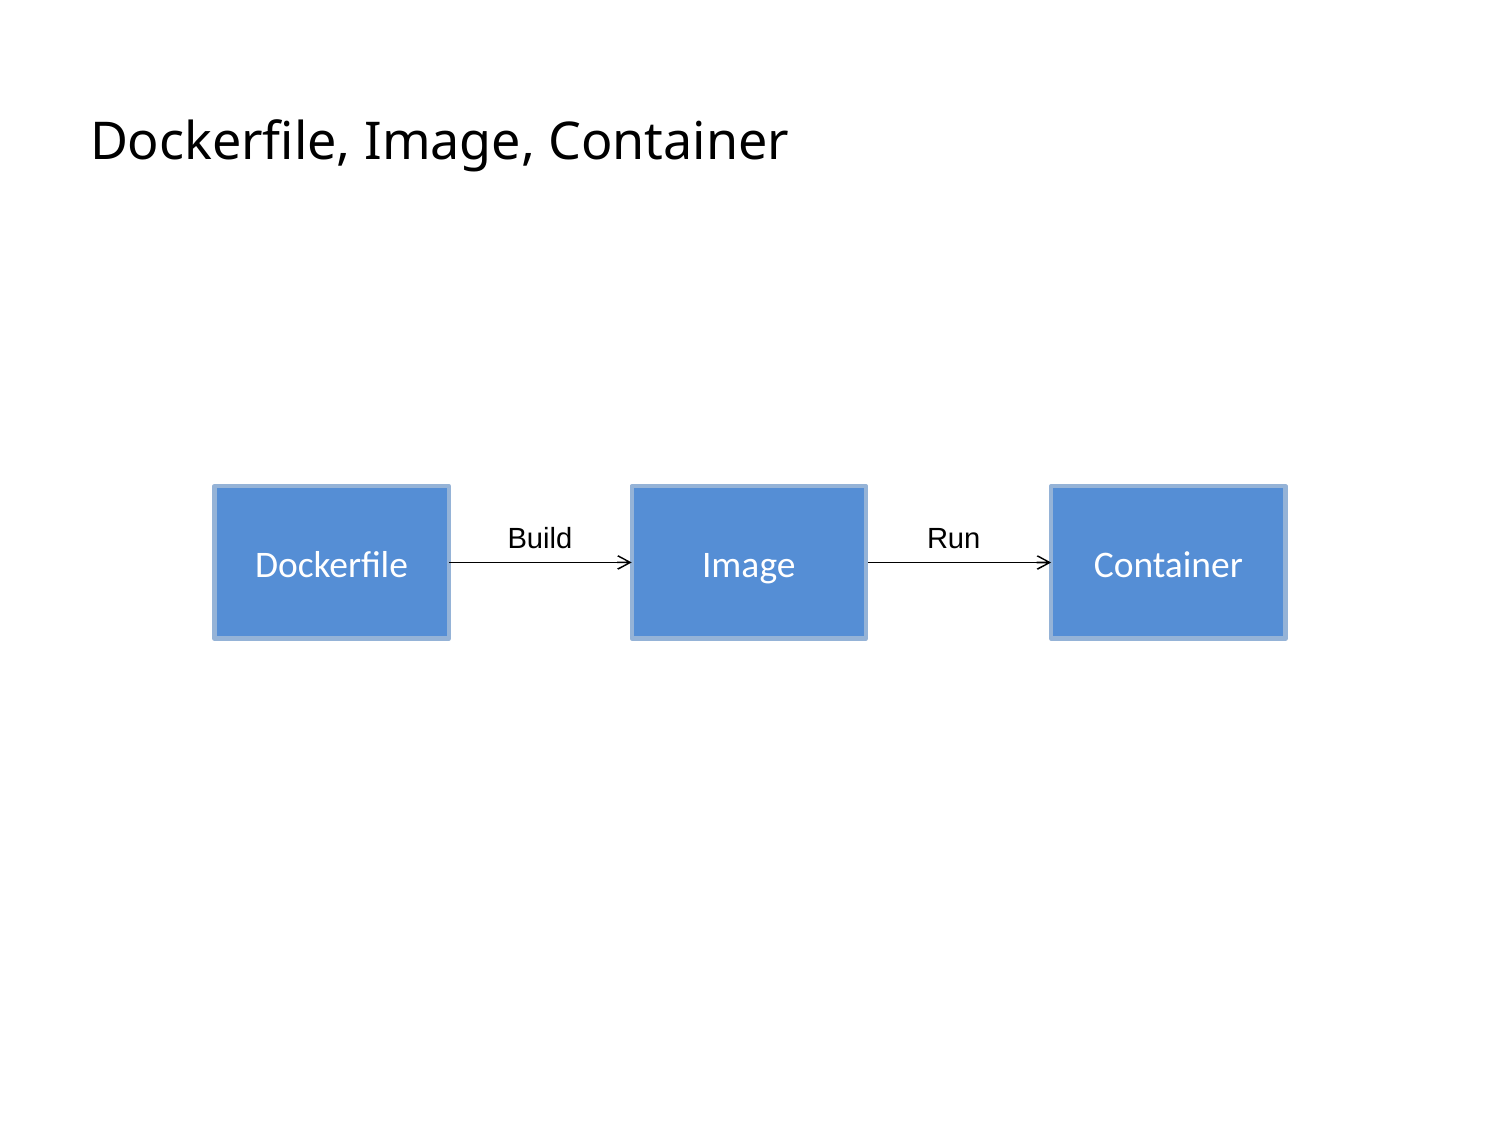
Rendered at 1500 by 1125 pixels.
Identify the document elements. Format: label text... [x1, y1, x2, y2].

title Dockerfile, Image, Container [75, 45, 1425, 233]
text_box Build [492, 511, 588, 561]
text_box Dockerfile [212, 484, 451, 641]
text_box Image [630, 484, 868, 641]
text_box Container [1049, 484, 1288, 641]
text_box Run [912, 511, 996, 561]
